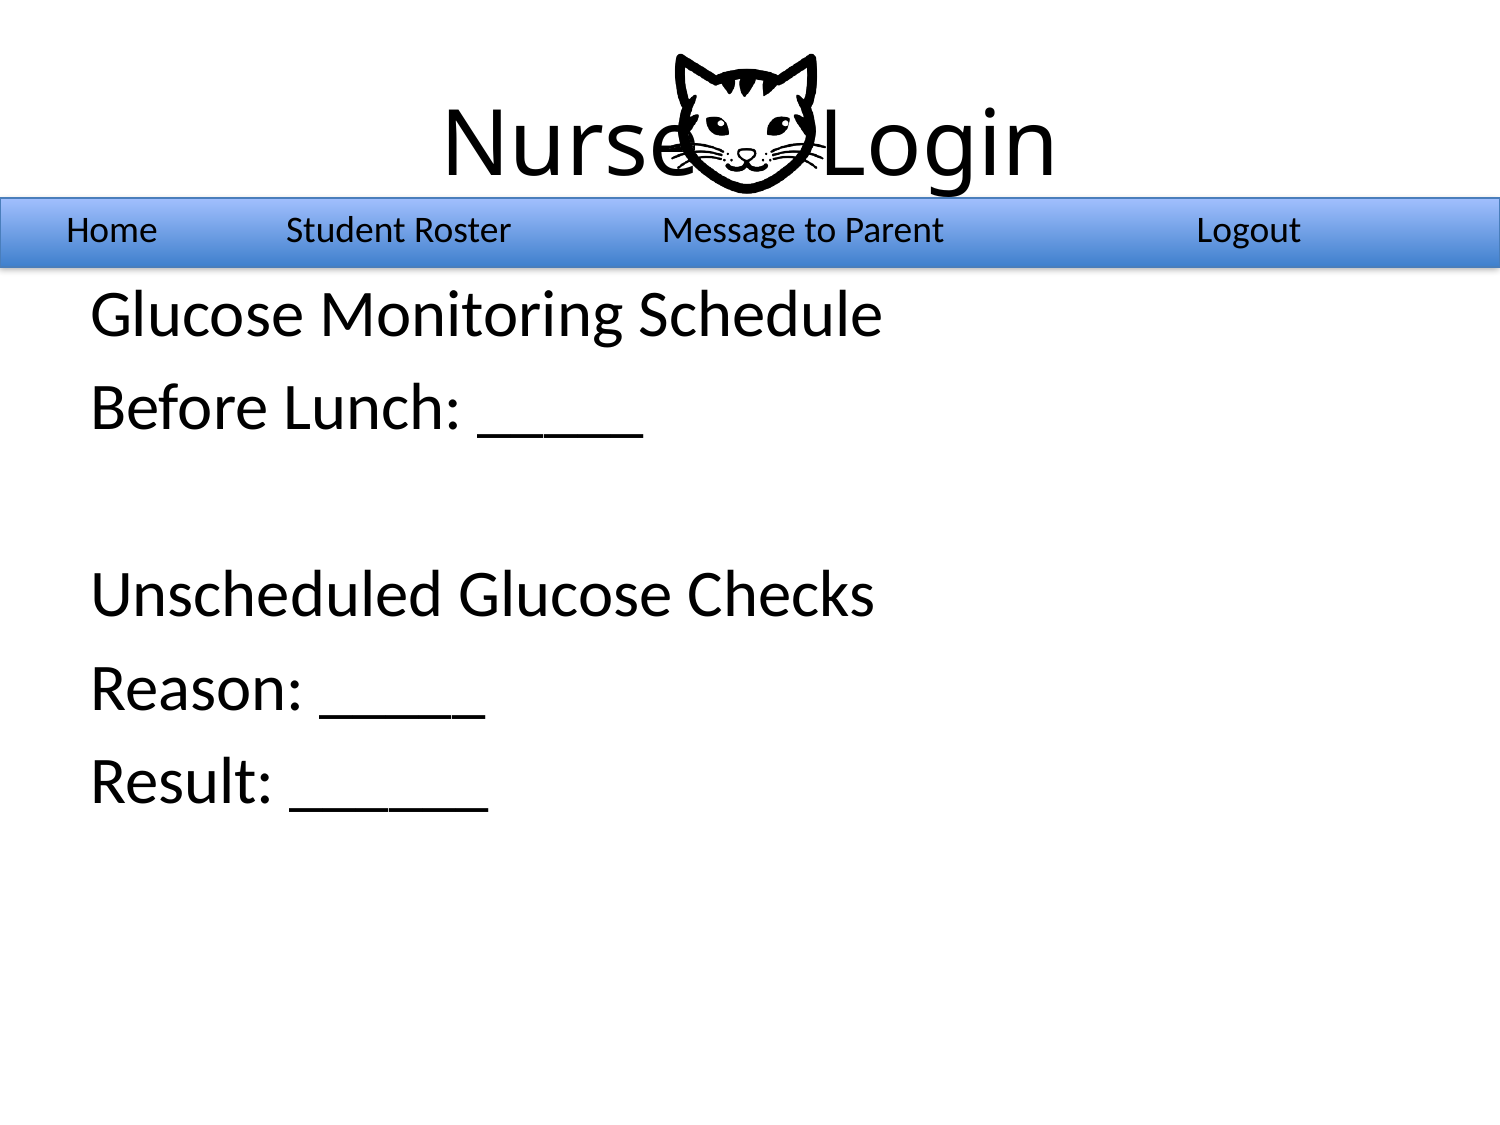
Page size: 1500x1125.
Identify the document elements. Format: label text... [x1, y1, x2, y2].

text_box Home [51, 198, 292, 258]
text_box [0, 197, 1500, 268]
text_box Logout [1181, 198, 1422, 258]
text_box Message to Parent [647, 197, 1057, 257]
picture [668, 44, 827, 203]
title Nurse Login [828, 45, 1425, 196]
list Glucose Monitoring Schedule Before Lunch: _____ Unscheduled Glucose Checks Reason: _____ Result: ______ [75, 274, 1425, 1005]
text_box Student Roster [271, 197, 647, 257]
title Nurse Login [75, 45, 666, 196]
